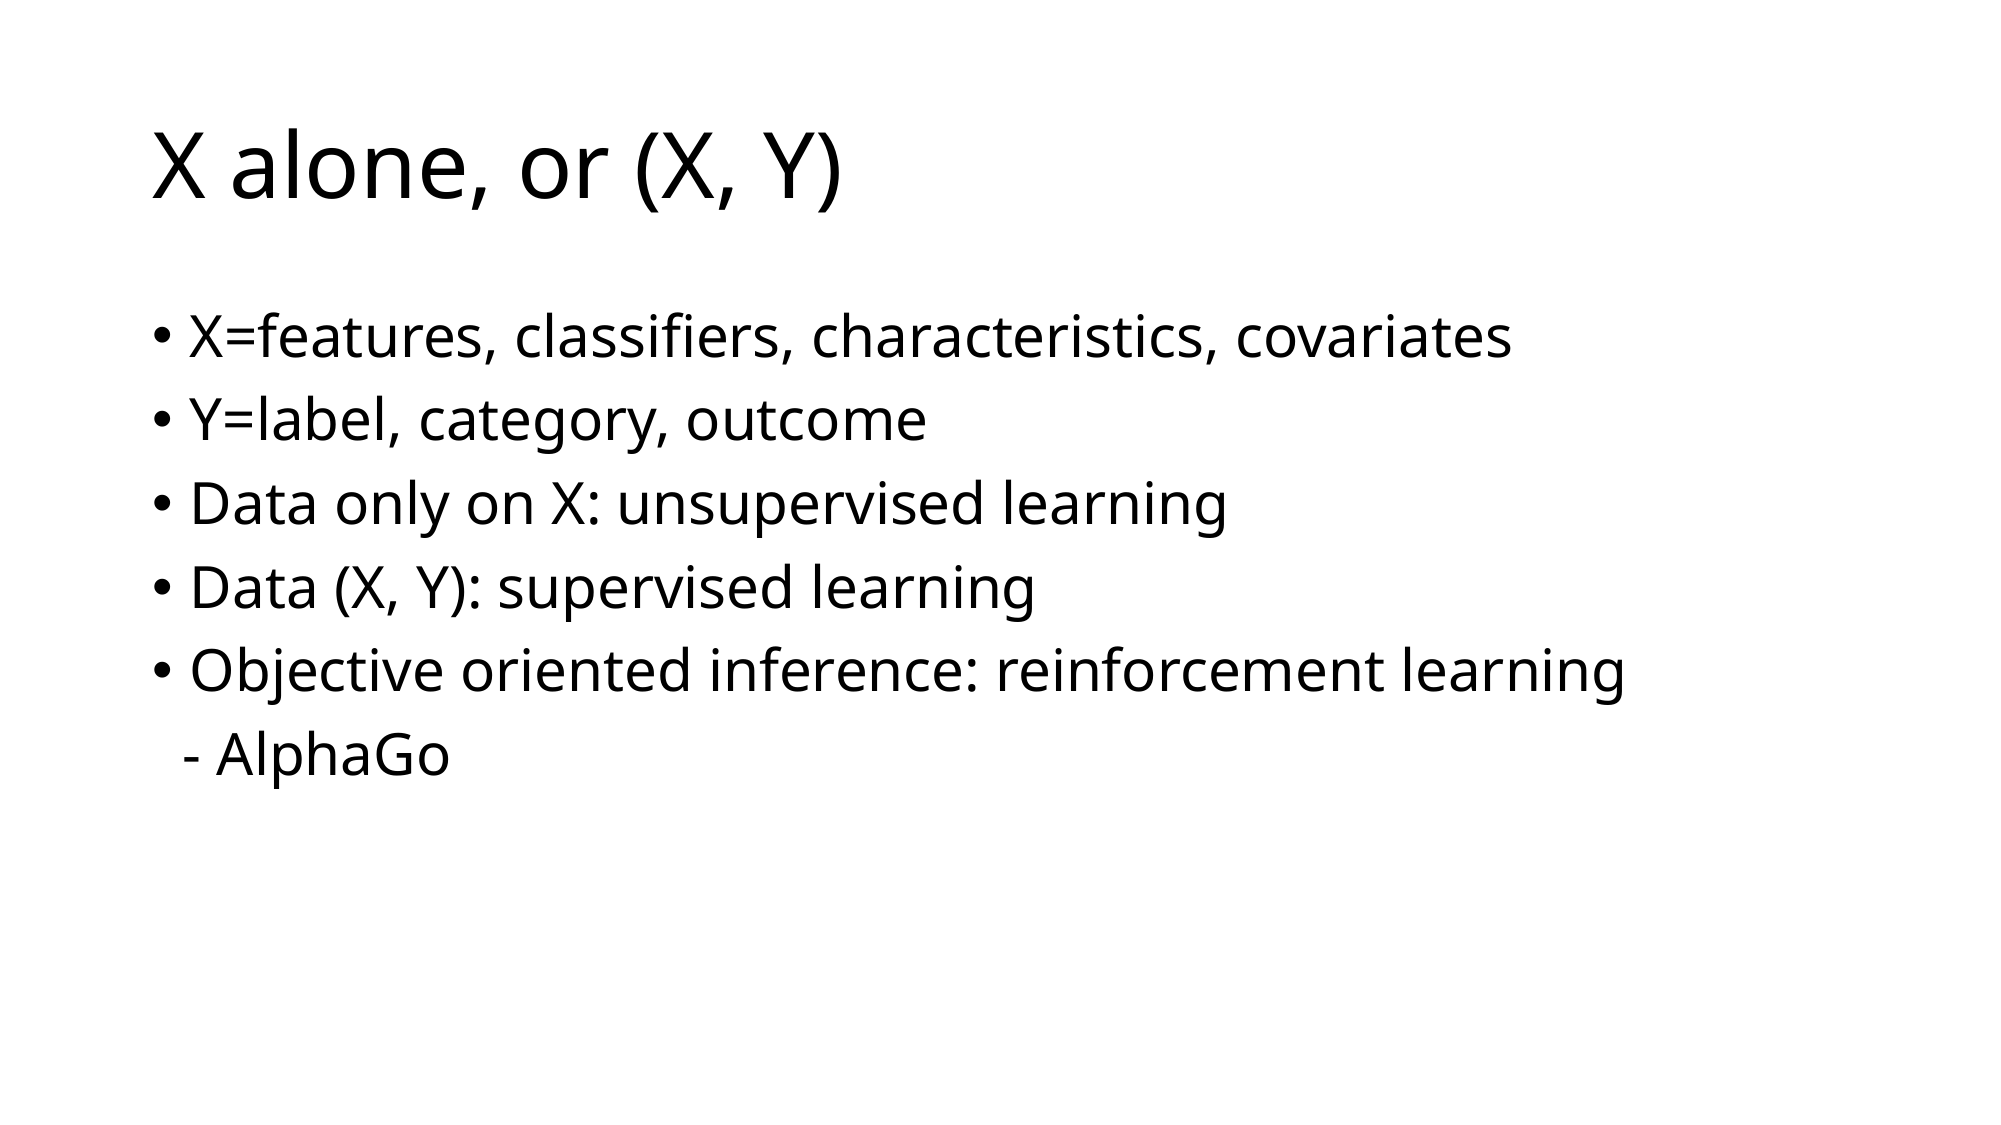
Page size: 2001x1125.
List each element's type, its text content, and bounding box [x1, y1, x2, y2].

list X=features, classifiers, characteristics, covariates Y=label, category, outcome Data only on X: unsupervised learning Data (X, Y): supervised learning Objective oriented inference: reinforcement learning - AlphaGo [137, 299, 1863, 1014]
title X alone, or (X, Y) [137, 59, 1863, 278]
